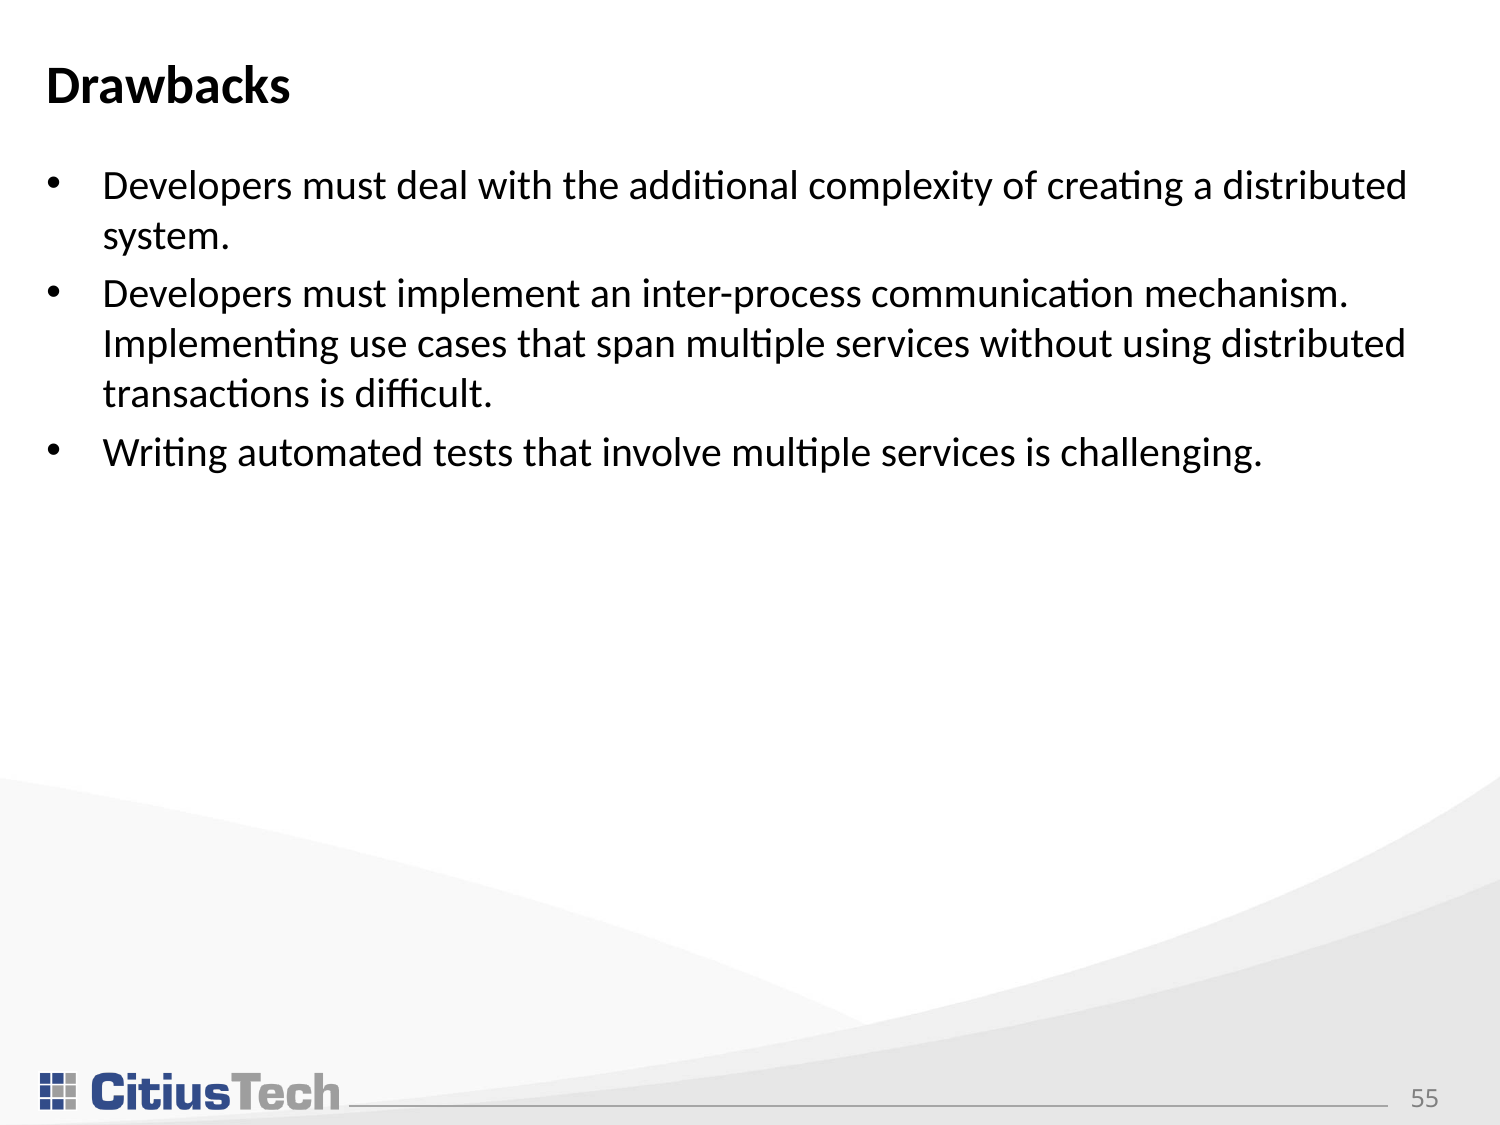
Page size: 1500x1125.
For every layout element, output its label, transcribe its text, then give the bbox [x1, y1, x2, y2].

list Developers must deal with the additional complexity of creating a distributed system. Developers must implement an inter-process communication mechanism. Implementing use cases that span multiple services without using distributed transactions is difficult. Writing automated tests that involve multiple services is challenging. [31, 149, 1457, 1050]
picture [0, 0, 1500, 1125]
title Drawbacks [31, 36, 1457, 128]
